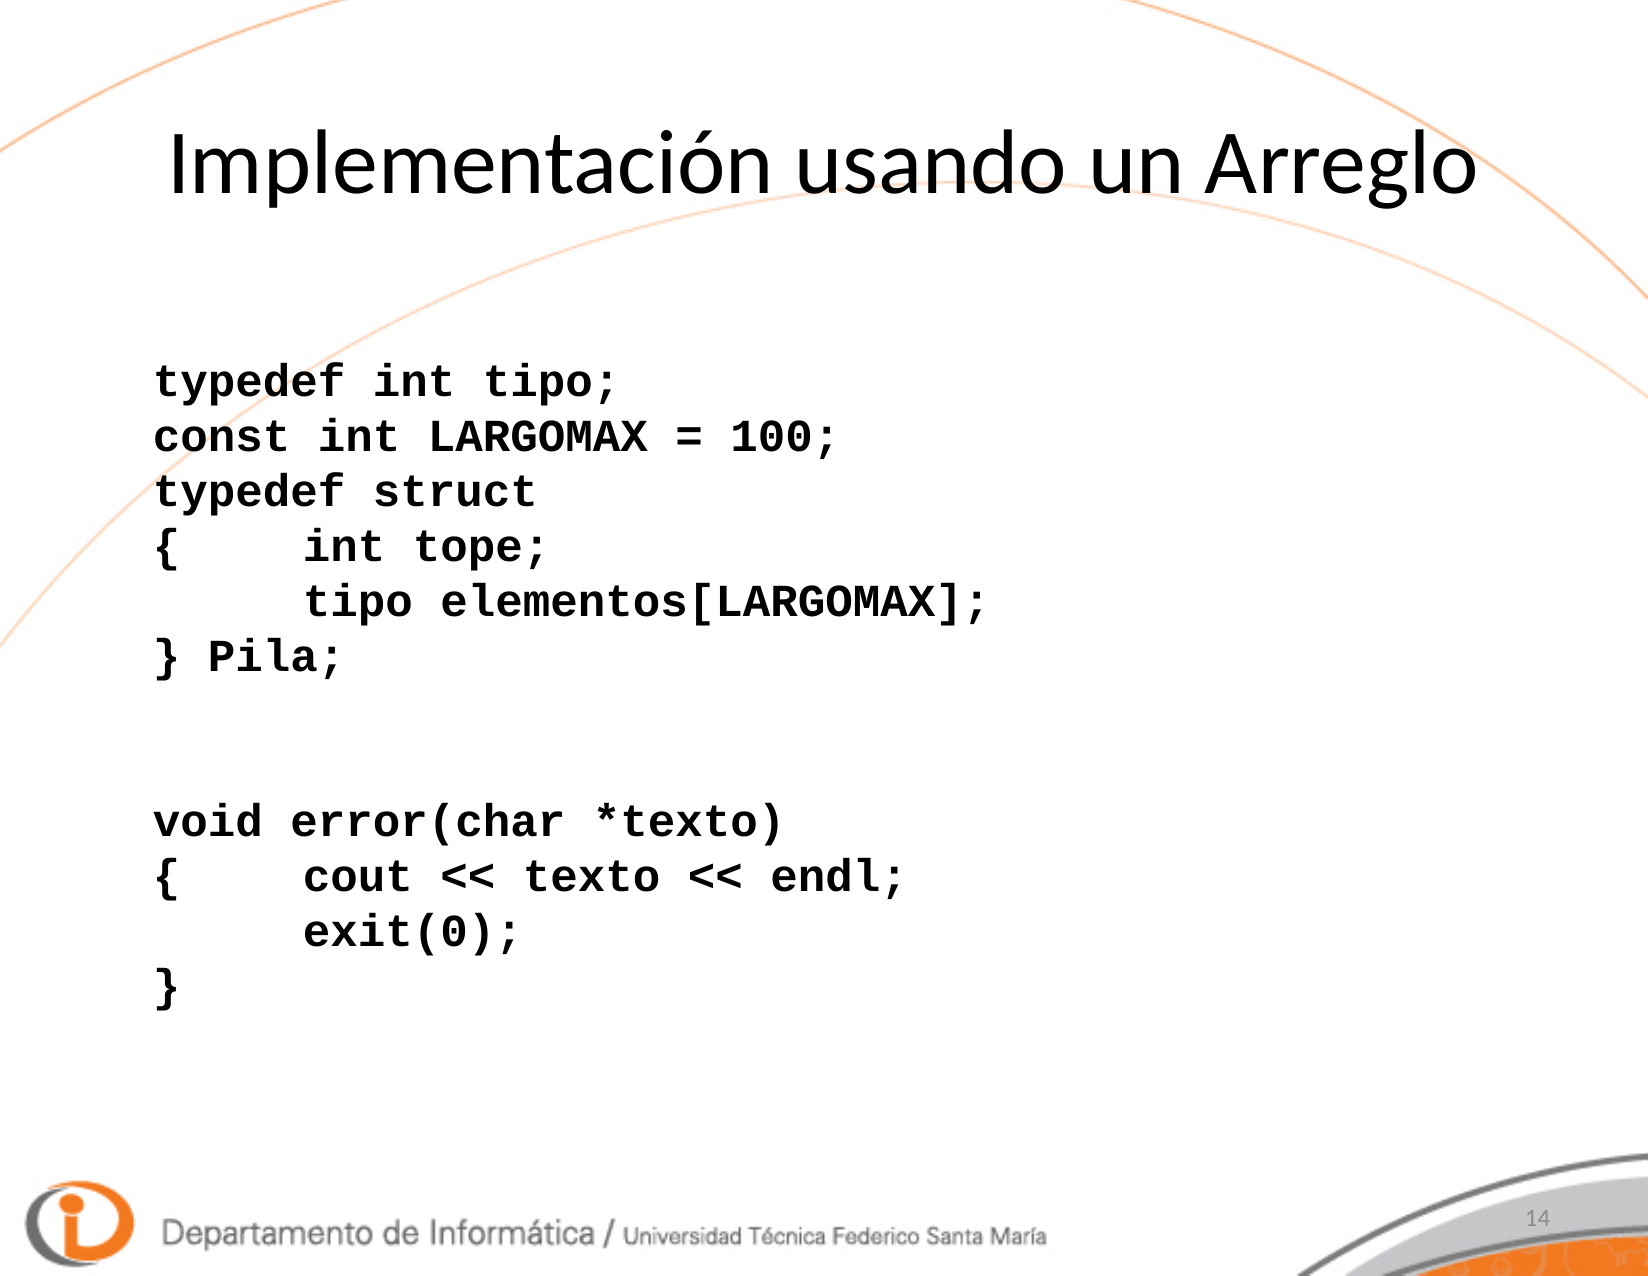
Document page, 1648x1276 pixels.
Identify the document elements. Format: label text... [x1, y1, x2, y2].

title Implementación usando un Arreglo [80, 49, 1568, 266]
slide_number 14 [1180, 1182, 1566, 1251]
picture [0, 0, 1648, 1276]
text_box typedef int tipo; const int LARGOMAX = 100; typedef struct { int tope; tipo elementos[LARGOMAX]; } Pila; void error(char *texto) { cout << texto << endl; exit(0); } [136, 342, 1524, 1019]
